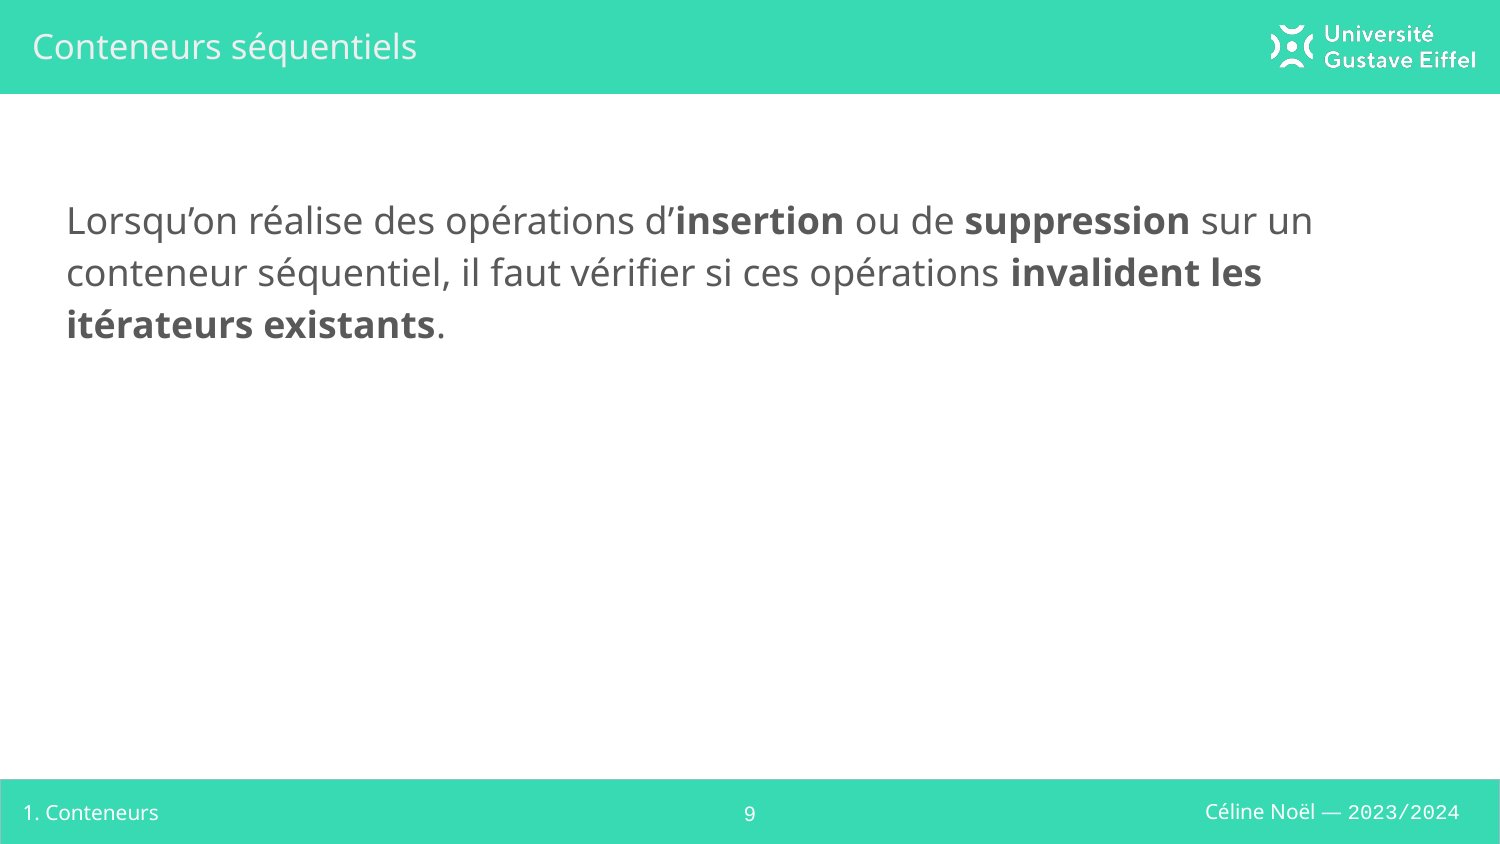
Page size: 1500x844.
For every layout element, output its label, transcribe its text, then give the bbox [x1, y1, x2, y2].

title 1. Conteneurs [7, 779, 689, 844]
slide_number ‹#› [705, 785, 795, 840]
title Conteneurs séquentiels [17, 9, 1440, 82]
picture [1440, 25, 1475, 68]
list Lorsqu’on réalise des opérations d’insertion ou de suppression sur un conteneur séquentiel, il faut vérifier si ces opérations invalident les itérateurs existants. [51, 175, 1449, 706]
